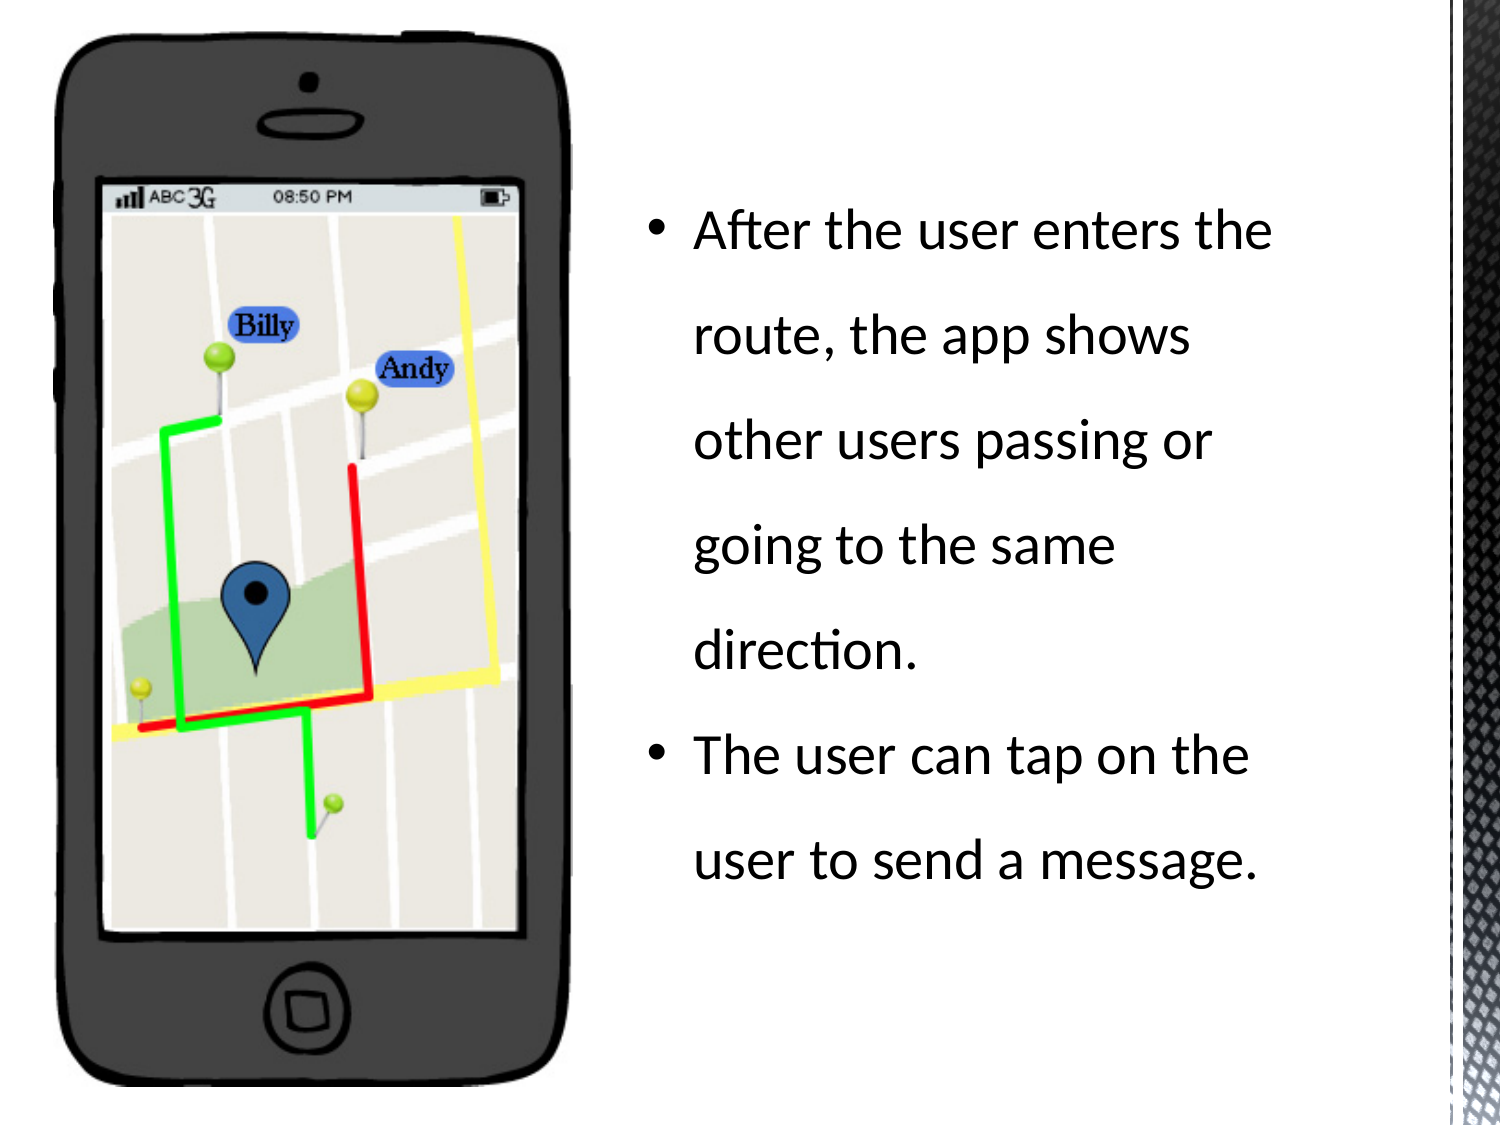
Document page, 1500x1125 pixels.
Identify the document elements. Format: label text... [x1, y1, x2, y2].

picture [1447, 0, 1500, 1125]
picture [52, 30, 574, 1088]
text_box After the user enters the route, the app shows other users passing or going to the same direction. The user can tap on the user to send a message. [631, 149, 1329, 899]
